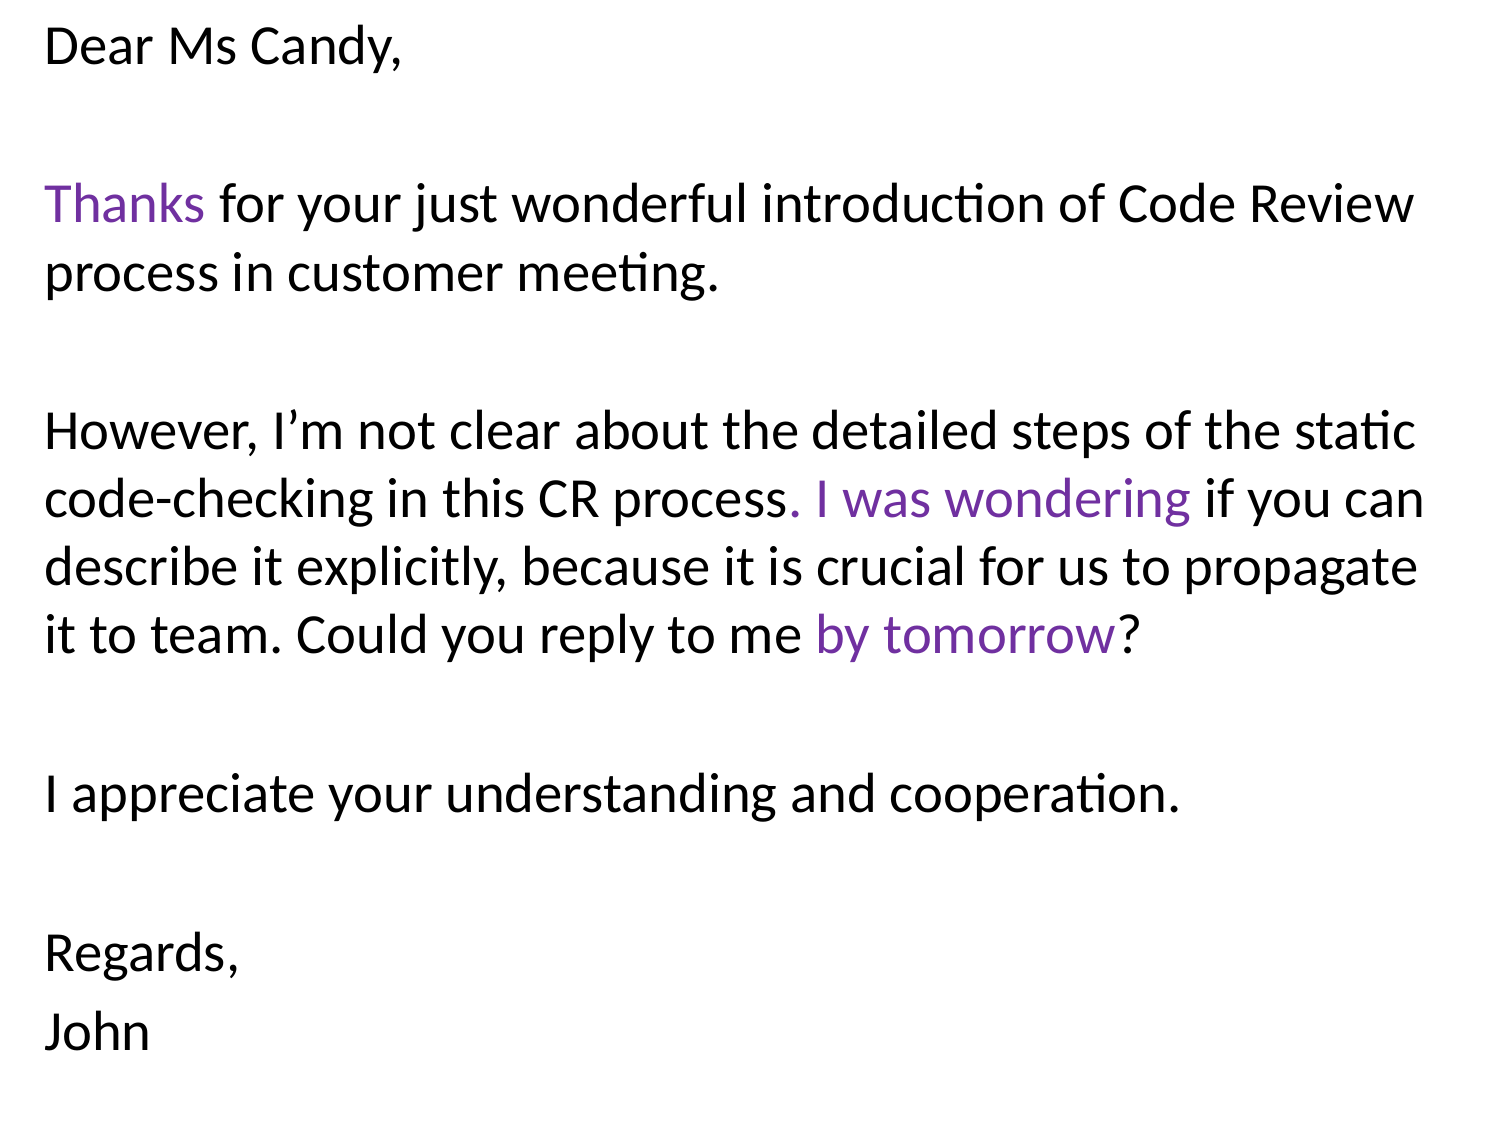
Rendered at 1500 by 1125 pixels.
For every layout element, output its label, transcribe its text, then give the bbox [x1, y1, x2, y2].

list Dear Ms Candy, Thanks for your just wonderful introduction of Code Review process in customer meeting. However, I’m not clear about the detailed steps of the static code-checking in this CR process. I was wondering if you can describe it explicitly, because it is crucial for us to propagate it to team. Could you reply to me by tomorrow? I appreciate your understanding and cooperation. Regards, John [29, 0, 1471, 1094]
